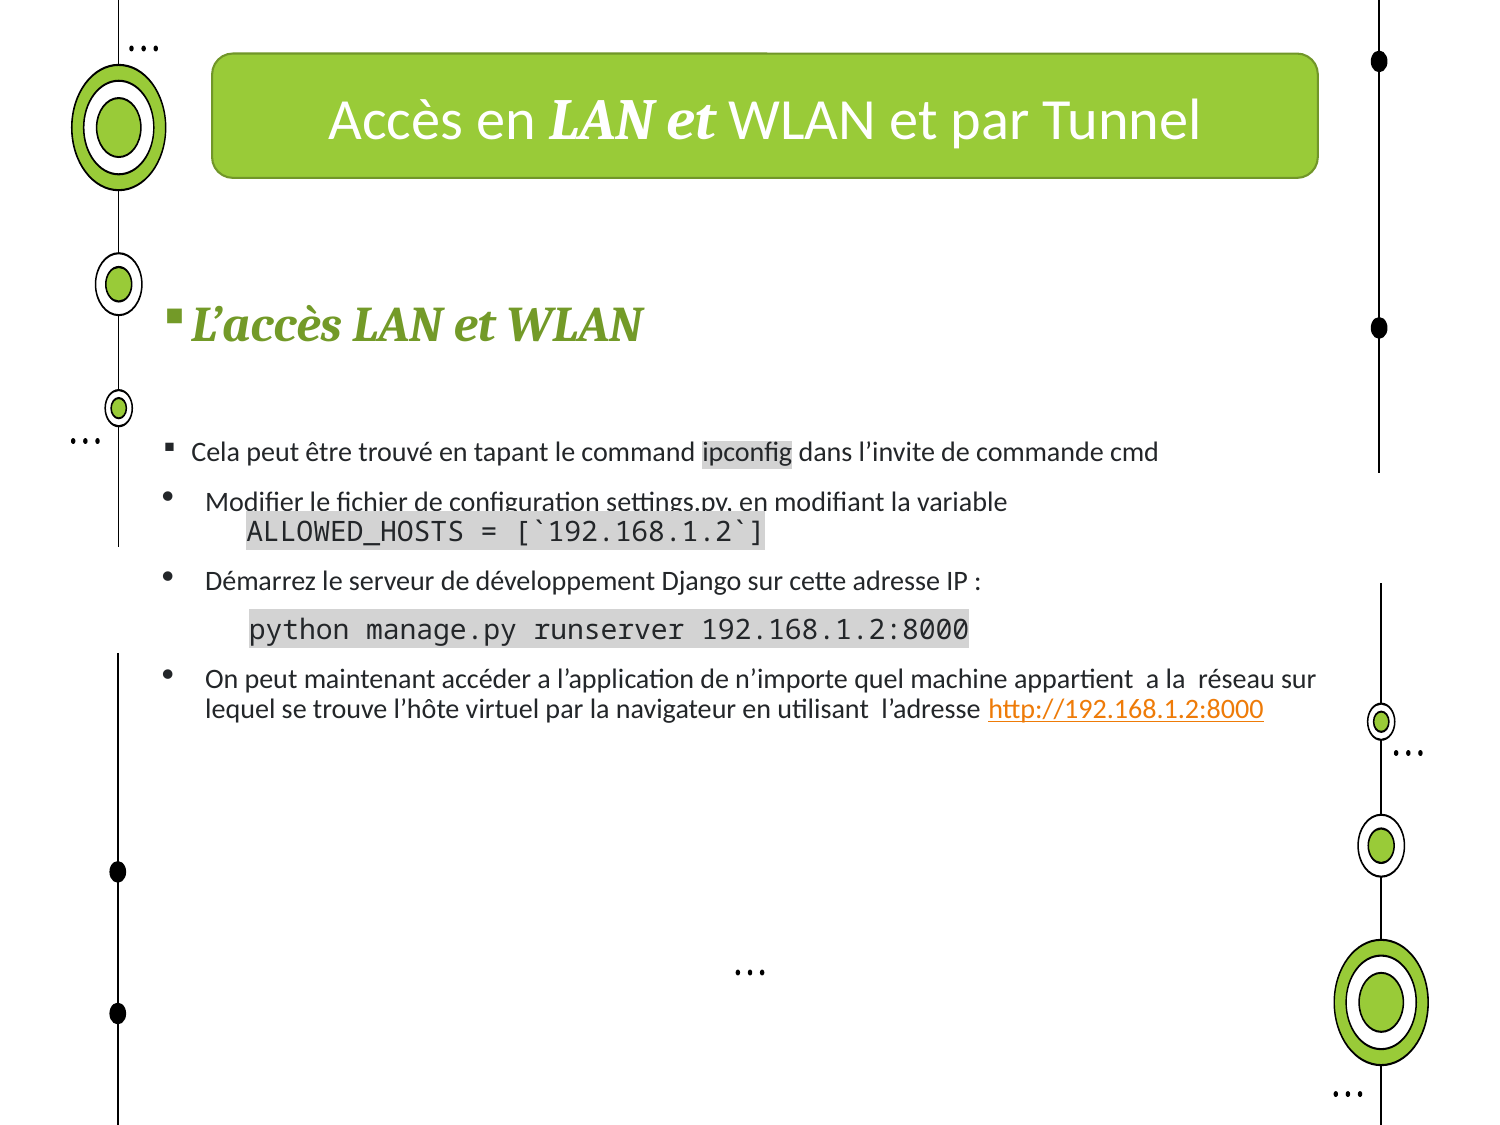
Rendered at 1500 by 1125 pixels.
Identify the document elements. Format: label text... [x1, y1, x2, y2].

text_box Accès en LAN et WLAN et par Tunnel [211, 52, 1319, 179]
subtitle L’accès LAN et WLAN Cela peut être trouvé en tapant le command ipconfig dans l’invite de commande cmd Modifier le fichier de configuration settings.py, en modifiant la variable ALLOWED_HOSTS = [`192.168.1.2`] Démarrez le serveur de développement Django sur cette adresse IP : python manage.py runserver 192.168.1.2:8000 On peut maintenant accéder a l’application de n’importe quel machine appartient a la réseau sur lequel se trouve l’hôte virtuel par la navigateur en utilisant l’adresse http://192.168.1.2:8000 [148, 283, 1347, 998]
